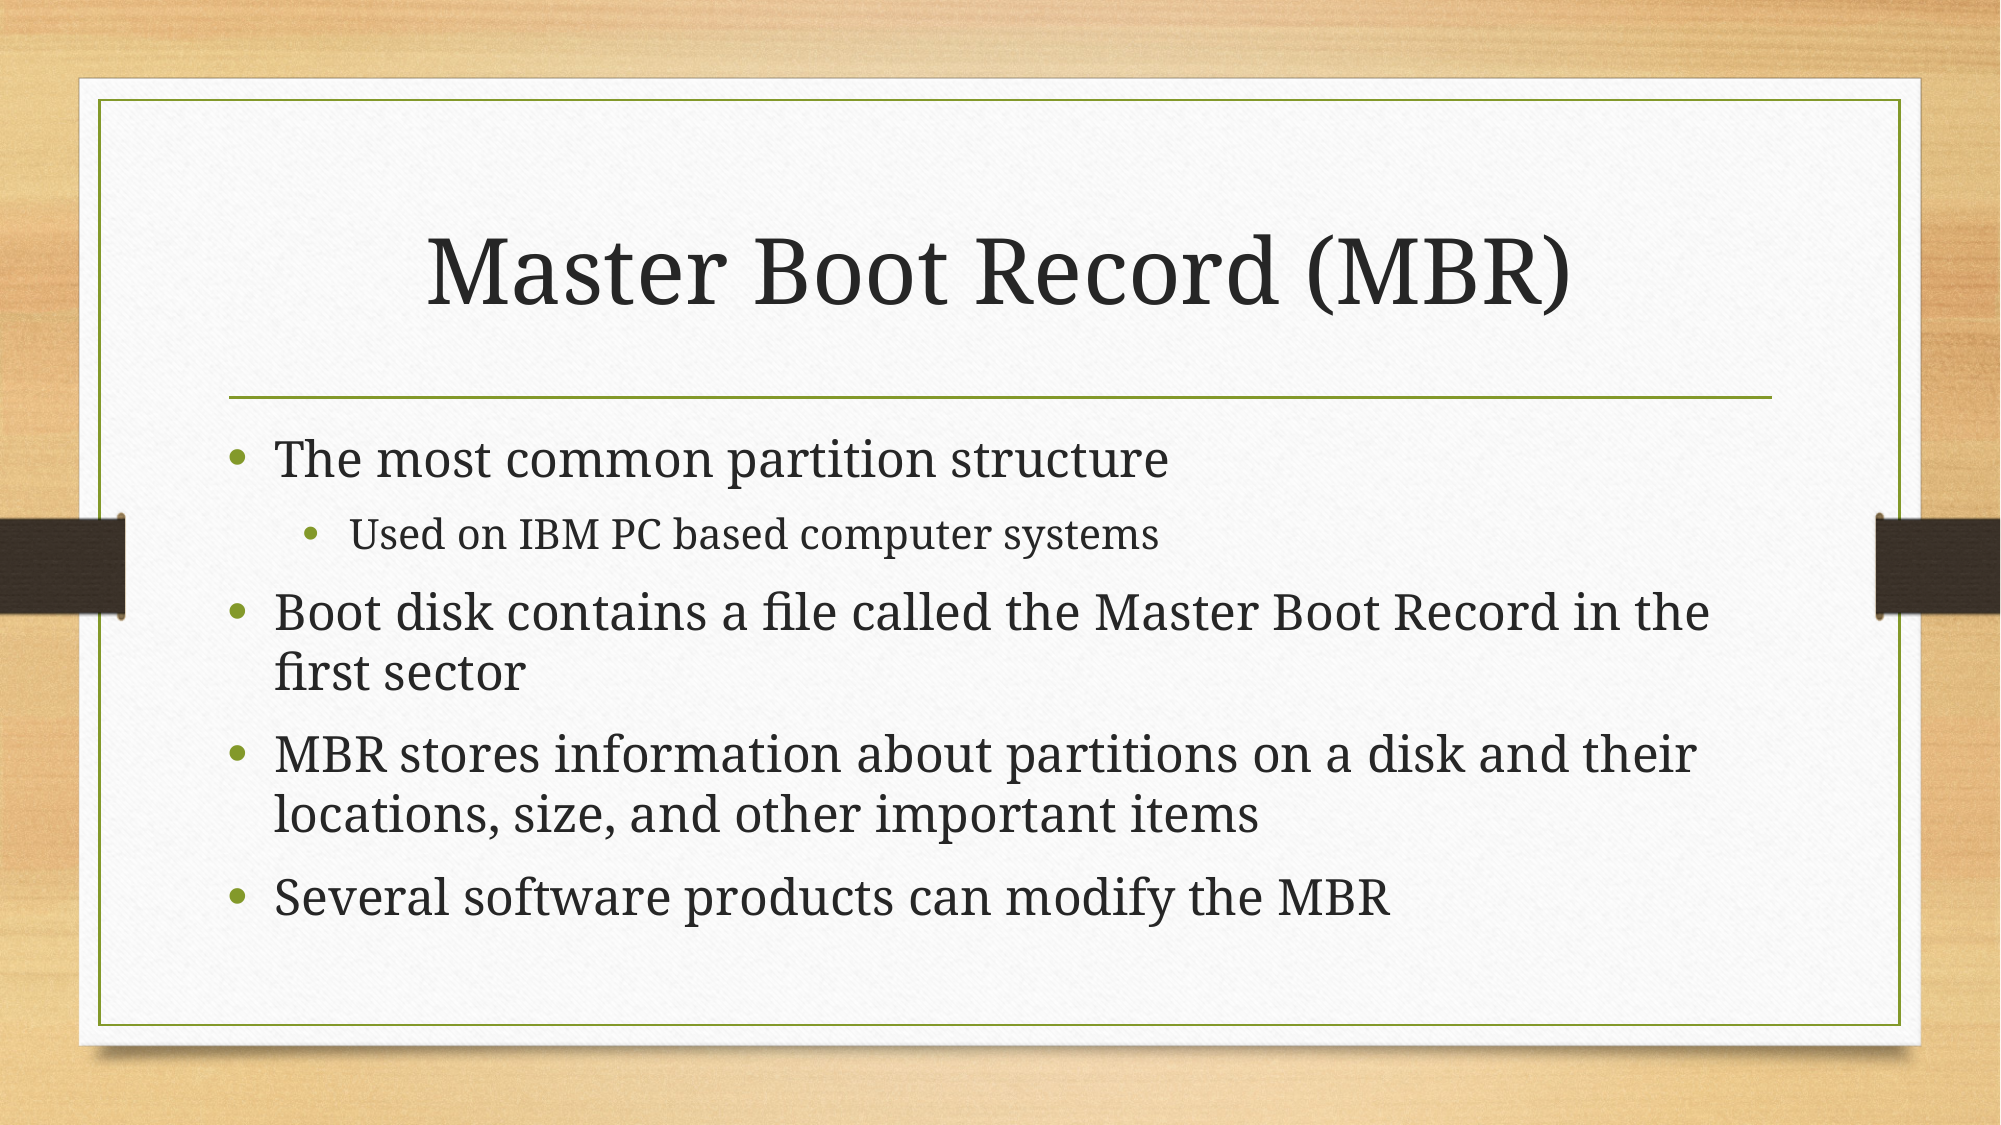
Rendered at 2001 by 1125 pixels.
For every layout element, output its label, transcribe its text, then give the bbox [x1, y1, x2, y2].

title Master Boot Record (MBR) [212, 161, 1788, 375]
list The most common partition structure Used on IBM PC based computer systems Boot disk contains a file called the Master Boot Record in the first sector MBR stores information about partitions on a disk and their locations, size, and other important items Several software products can modify the MBR [212, 419, 1788, 964]
picture [0, 0, 2001, 1125]
